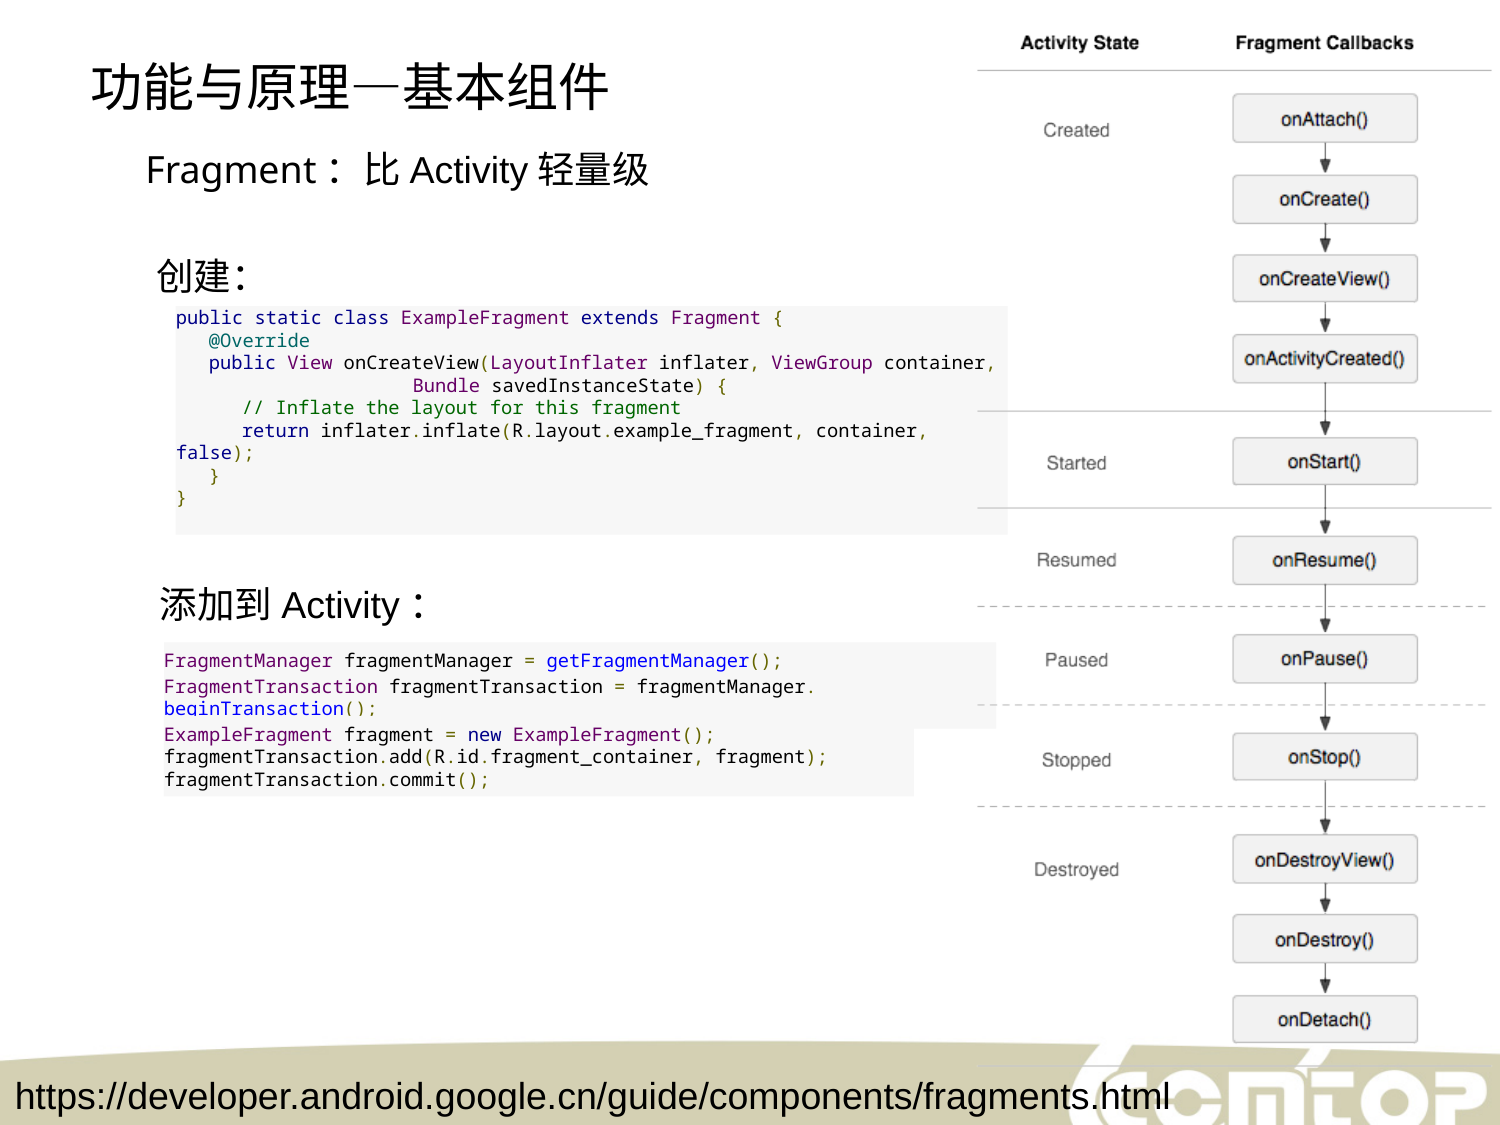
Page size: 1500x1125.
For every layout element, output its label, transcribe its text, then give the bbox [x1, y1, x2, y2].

text_box 创建： [141, 246, 284, 306]
text_box Fragment：比Activity轻量级 [130, 138, 665, 199]
picture [0, 0, 1500, 1125]
text_box ExampleFragment fragment = new ExampleFragment(); fragmentTransaction.add(R.id.fragment_container, fragment); fragmentTransaction.commit(); [163, 715, 914, 797]
text_box https://developer.android.google.cn/guide/components/fragments.html [0, 1064, 1207, 1125]
text_box public static class ExampleFragment extends Fragment { @Override public View onCreateView(LayoutInflater inflater, ViewGroup container, Bundle savedInstanceState) { // Inflate the layout for this fragment return inflater.inflate(R.layout.example_fragment, container, false); } } [175, 306, 963, 535]
text_box FragmentManager fragmentManager = getFragmentManager(); FragmentTransaction fragmentTransaction = fragmentManager.beginTransaction(); [164, 642, 963, 729]
text_box 功能与原理—基本组件 [75, 46, 626, 125]
text_box 添加到Activity： [145, 574, 462, 634]
